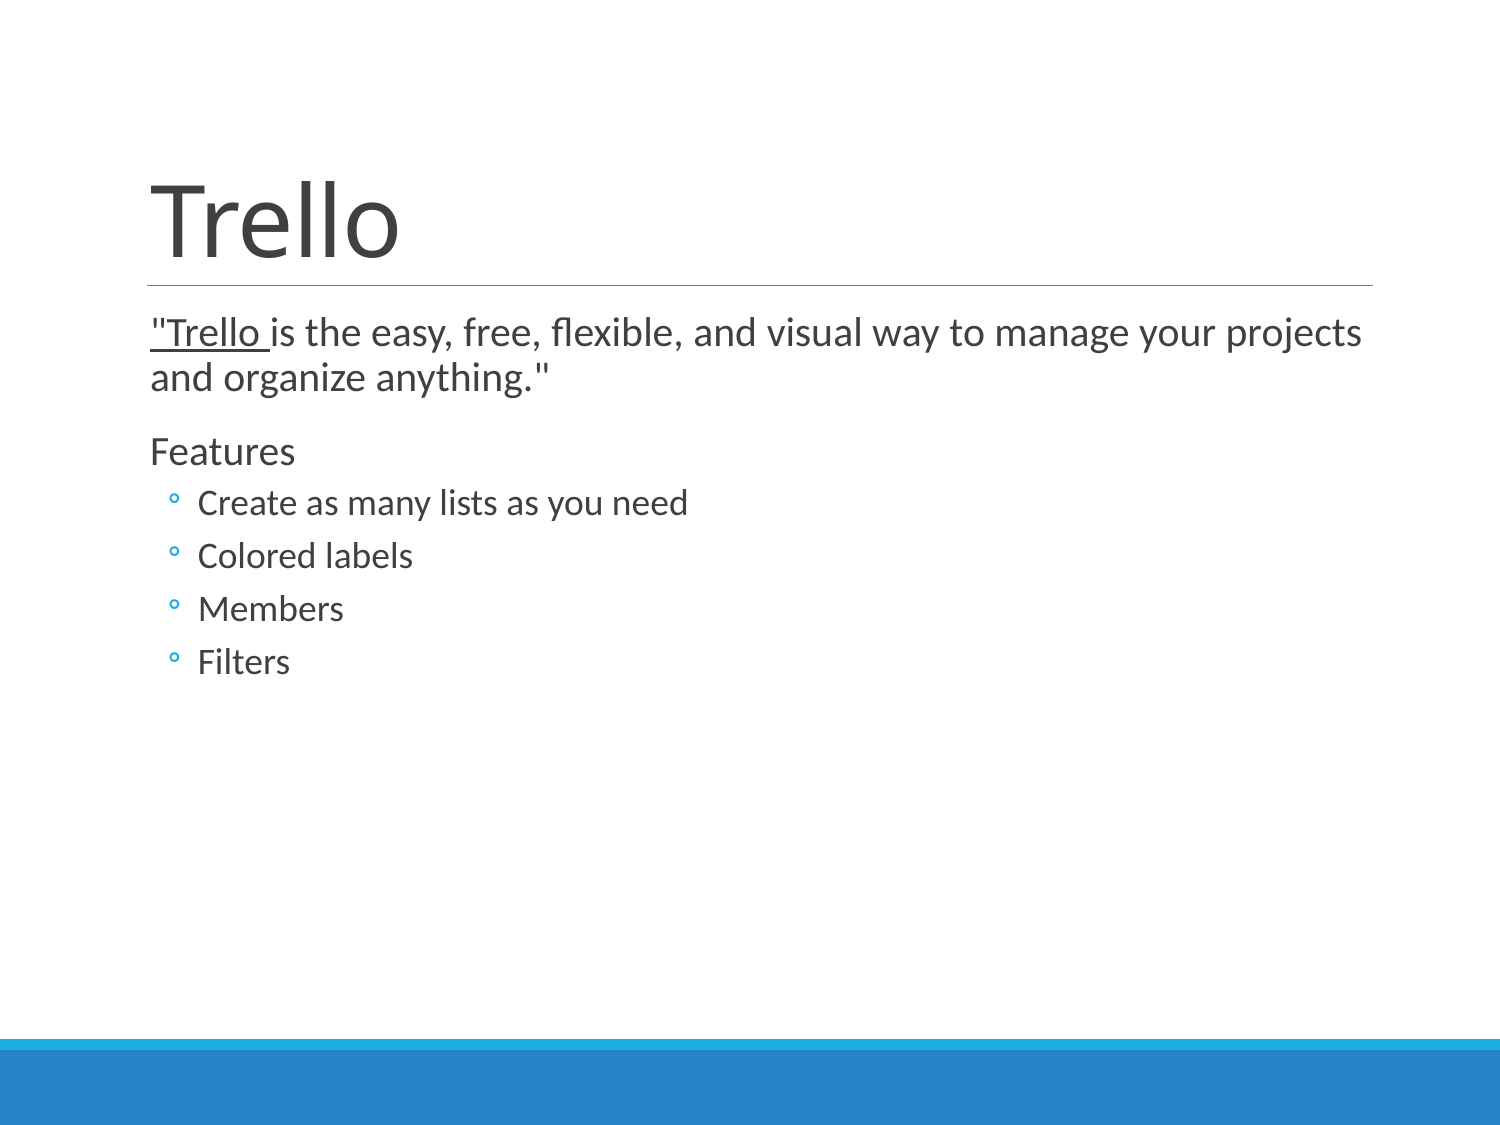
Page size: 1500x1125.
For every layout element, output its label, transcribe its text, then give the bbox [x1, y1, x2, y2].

list "Trello is the easy, free, flexible, and visual way to manage your projects and organize anything." Features Create as many lists as you need Colored labels Members Filters [135, 302, 1373, 963]
title Trello [135, 47, 1373, 285]
